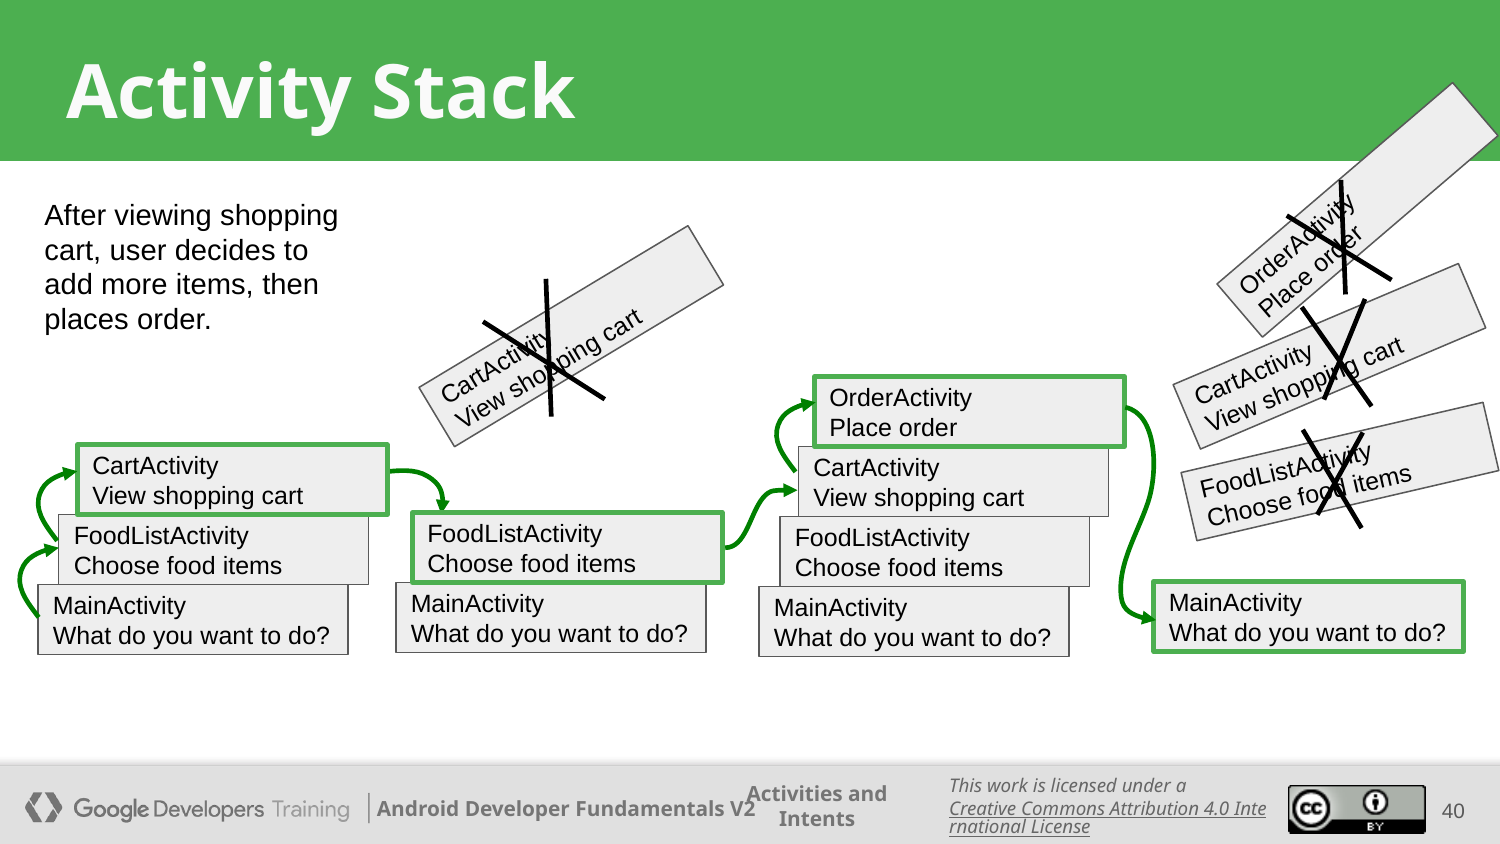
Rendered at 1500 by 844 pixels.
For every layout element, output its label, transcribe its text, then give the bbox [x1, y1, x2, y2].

text_box FoodListActivity Choose food items [58, 514, 369, 585]
text_box [776, 398, 816, 472]
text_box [482, 278, 605, 417]
text_box After viewing shopping cart, user decides to add more items, then places order. [29, 180, 378, 347]
text_box FoodListActivity Choose food items [779, 516, 1090, 587]
text_box [38, 467, 78, 541]
text_box [388, 470, 450, 512]
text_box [1286, 179, 1392, 293]
title Activity Stack [51, 28, 1449, 122]
text_box [1120, 407, 1157, 625]
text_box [1288, 293, 1394, 403]
text_box [19, 543, 59, 618]
slide_number ‹#› [1389, 777, 1480, 842]
text_box MainActivity What do you want to do? [37, 584, 348, 655]
text_box MainActivity What do you want to do? [395, 582, 706, 653]
text_box CartActivity View shopping cart [602, 225, 724, 354]
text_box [1285, 424, 1388, 519]
text_box OrderActivity Place order [1340, 82, 1499, 223]
text_box FoodListActivity Choose food items [412, 512, 723, 583]
text_box CartActivity View shopping cart [1173, 337, 1293, 450]
text_box FoodListActivity Choose food items [1388, 402, 1499, 496]
text_box MainActivity What do you want to do? [1153, 581, 1464, 652]
text_box MainActivity What do you want to do? [758, 586, 1069, 657]
text_box CartActivity View shopping cart [1397, 263, 1486, 365]
text_box [725, 483, 798, 548]
text_box FoodListActivity Choose food items [1181, 449, 1281, 541]
text_box CartActivity View shopping cart [418, 352, 491, 447]
text_box OrderActivity Place order [1217, 229, 1283, 338]
text_box CartActivity View shopping cart [798, 446, 1109, 517]
picture [0, 161, 1500, 844]
text_box CartActivity View shopping cart [77, 444, 388, 515]
text_box OrderActivity Place order [814, 376, 1125, 447]
